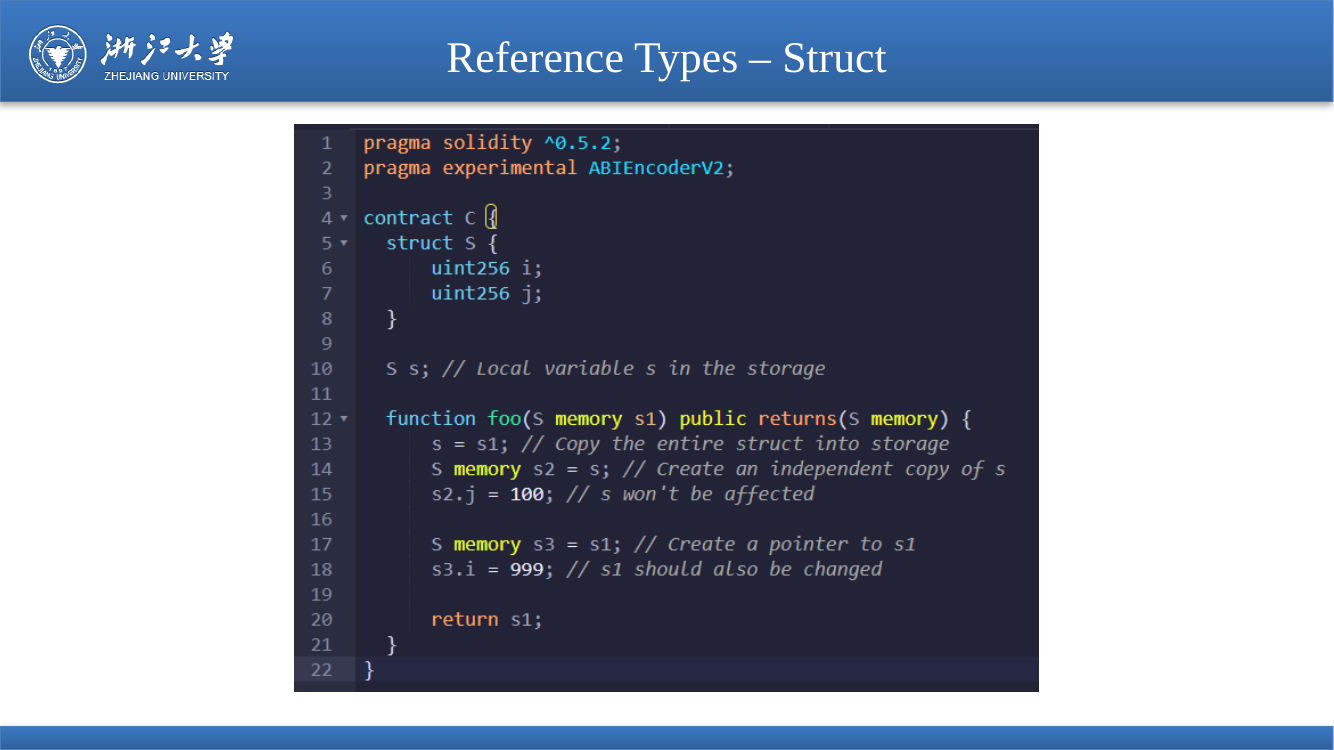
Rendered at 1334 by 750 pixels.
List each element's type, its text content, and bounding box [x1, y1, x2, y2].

title Reference Types – Struct [0, 19, 1334, 91]
picture [294, 124, 1040, 692]
